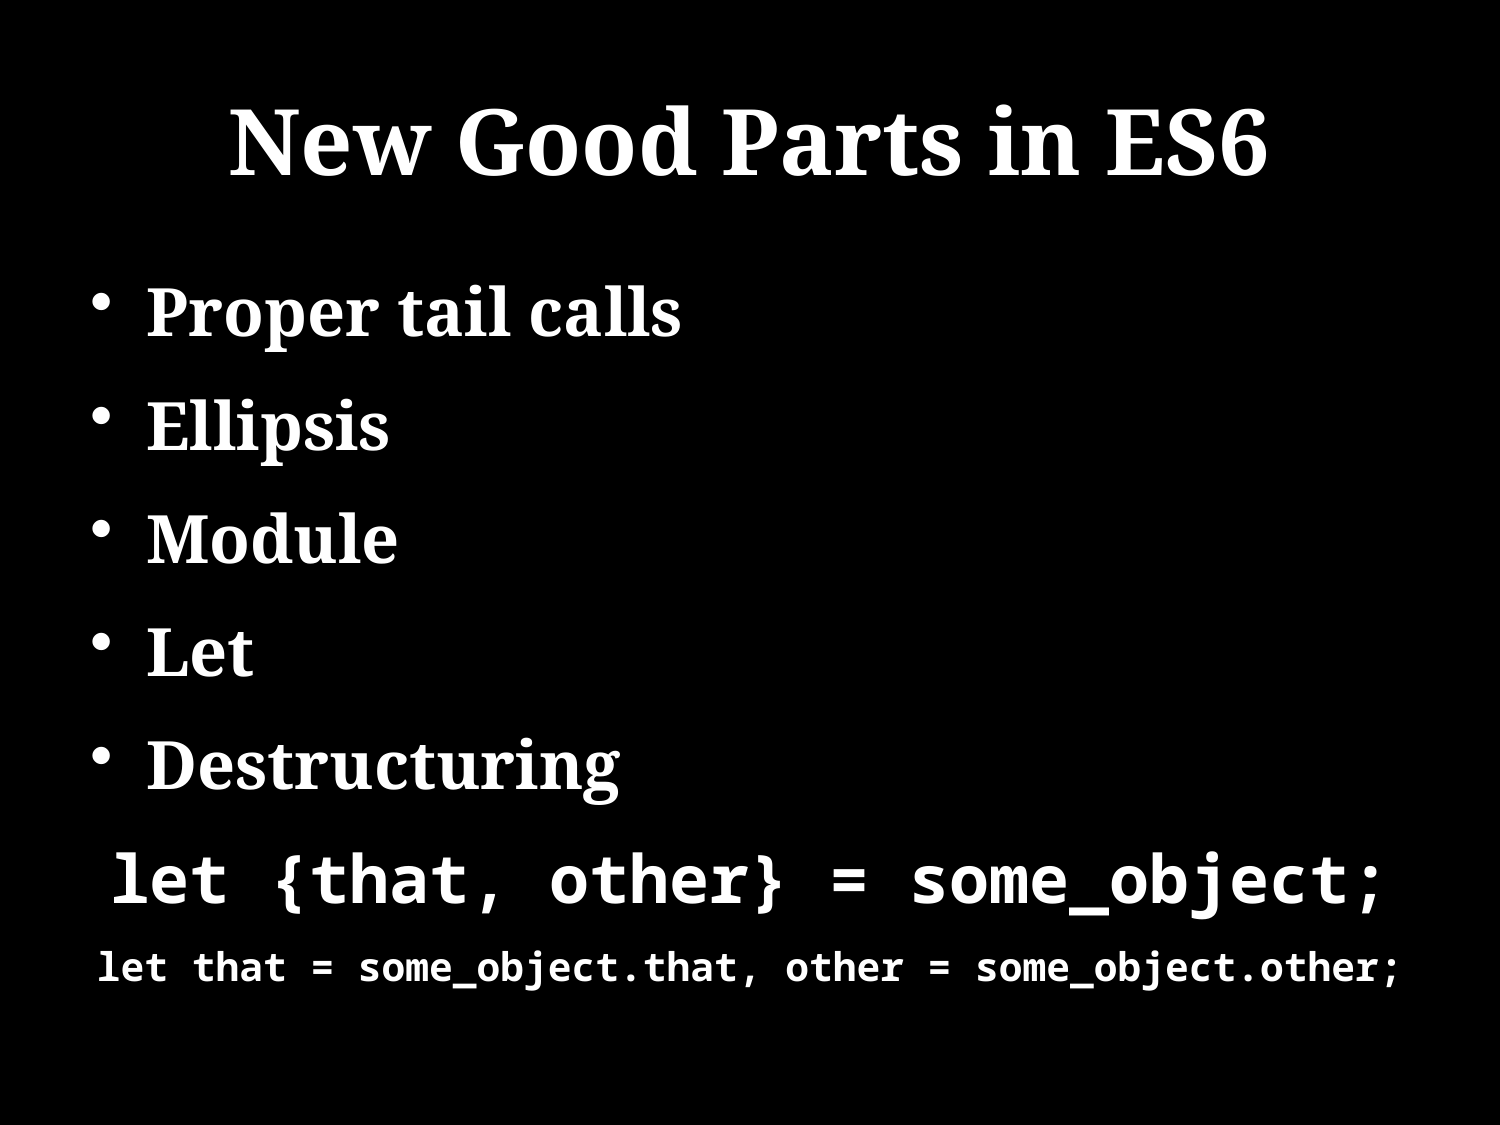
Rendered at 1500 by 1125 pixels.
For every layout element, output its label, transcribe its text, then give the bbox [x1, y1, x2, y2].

title New Good Parts in ES6 [74, 44, 1426, 233]
list Proper tail calls Ellipsis Module Let Destructuring let {that, other} = some_object; let that = some_object.that, other = some_object.other; [74, 262, 1426, 1101]
